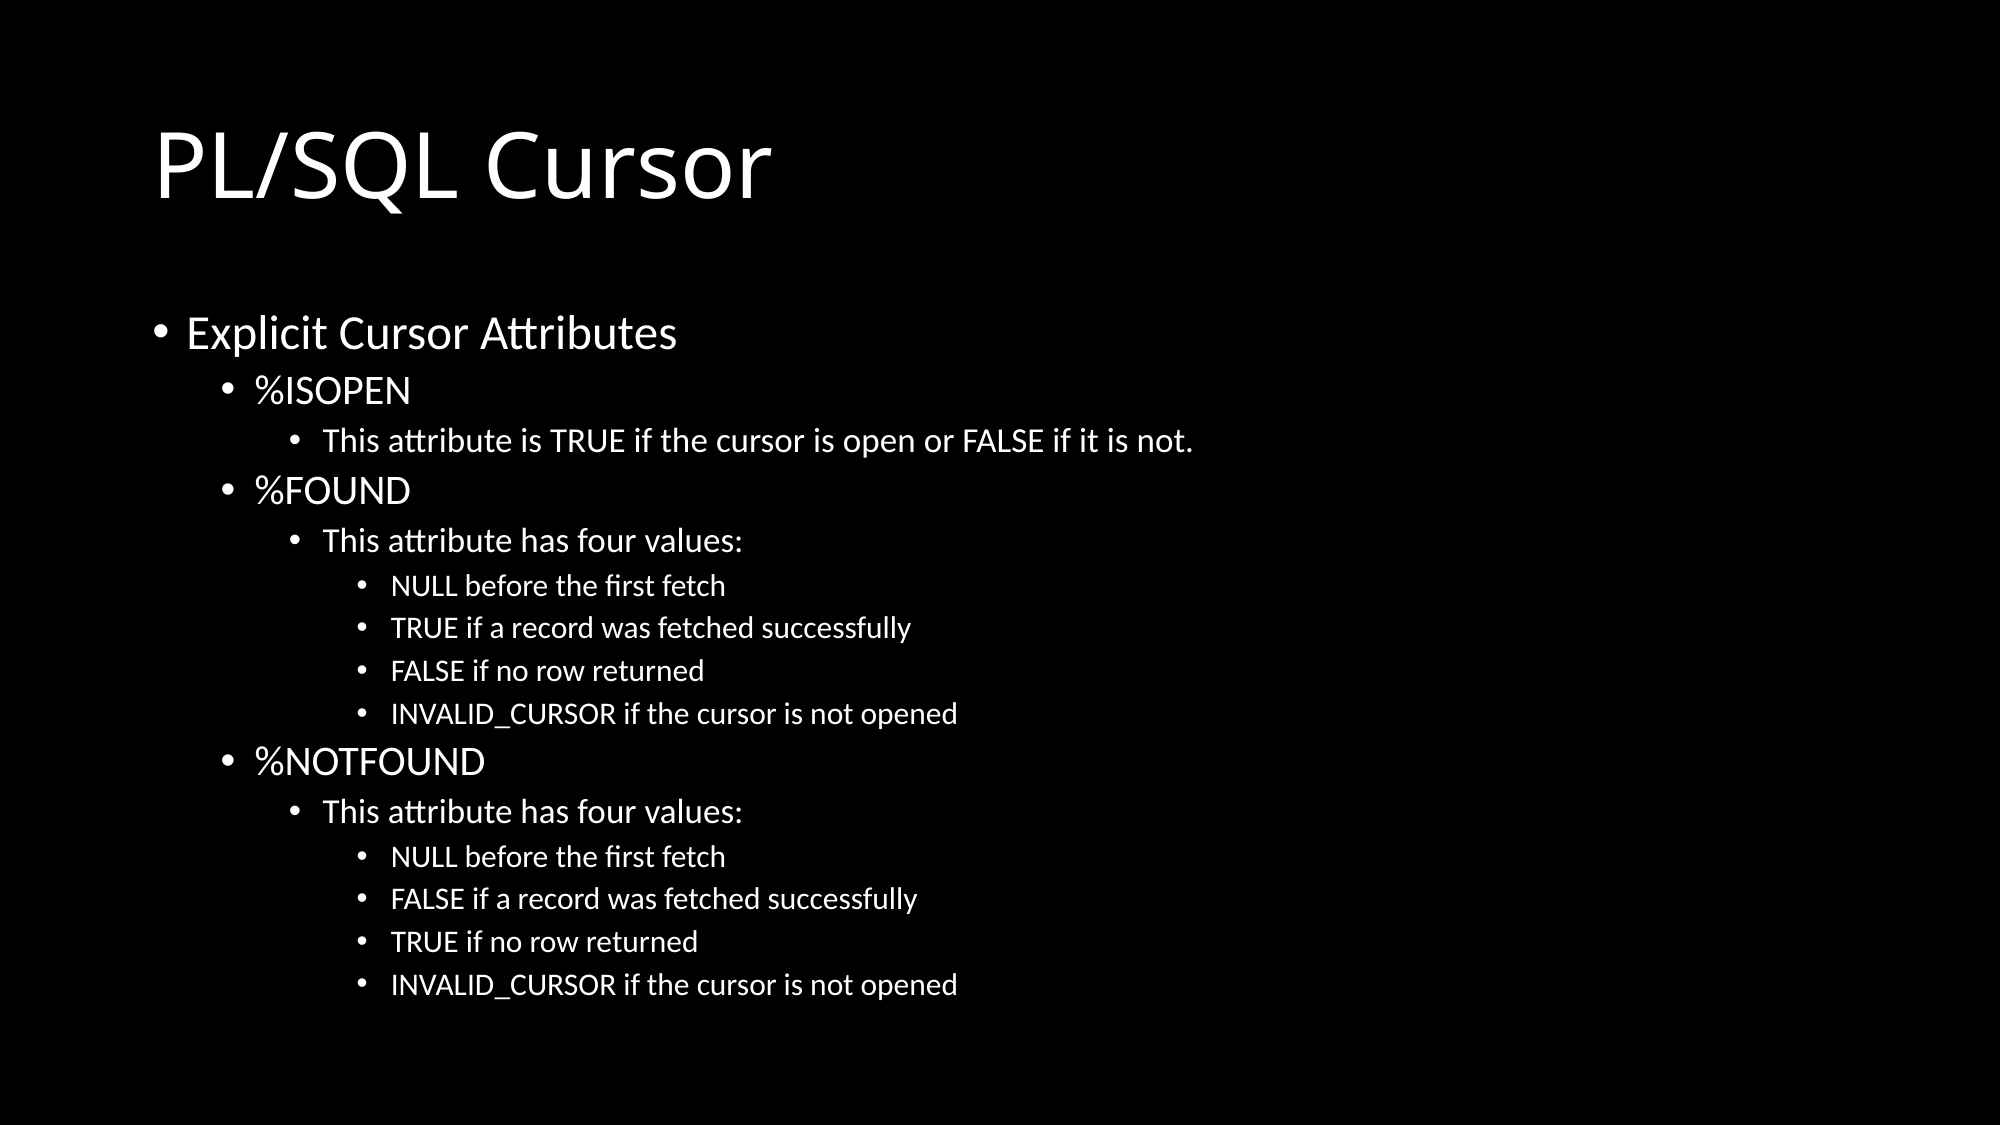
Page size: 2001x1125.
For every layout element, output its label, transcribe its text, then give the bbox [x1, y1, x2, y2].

title PL/SQL Cursor [137, 59, 1863, 278]
list Explicit Cursor Attributes %ISOPEN This attribute is TRUE if the cursor is open or FALSE if it is not. %FOUND This attribute has four values: NULL before the first fetch TRUE if a record was fetched successfully FALSE if no row returned INVALID_CURSOR if the cursor is not opened %NOTFOUND This attribute has four values: NULL before the first fetch FALSE if a record was fetched successfully TRUE if no row returned INVALID_CURSOR if the cursor is not opened [137, 299, 1863, 1014]
